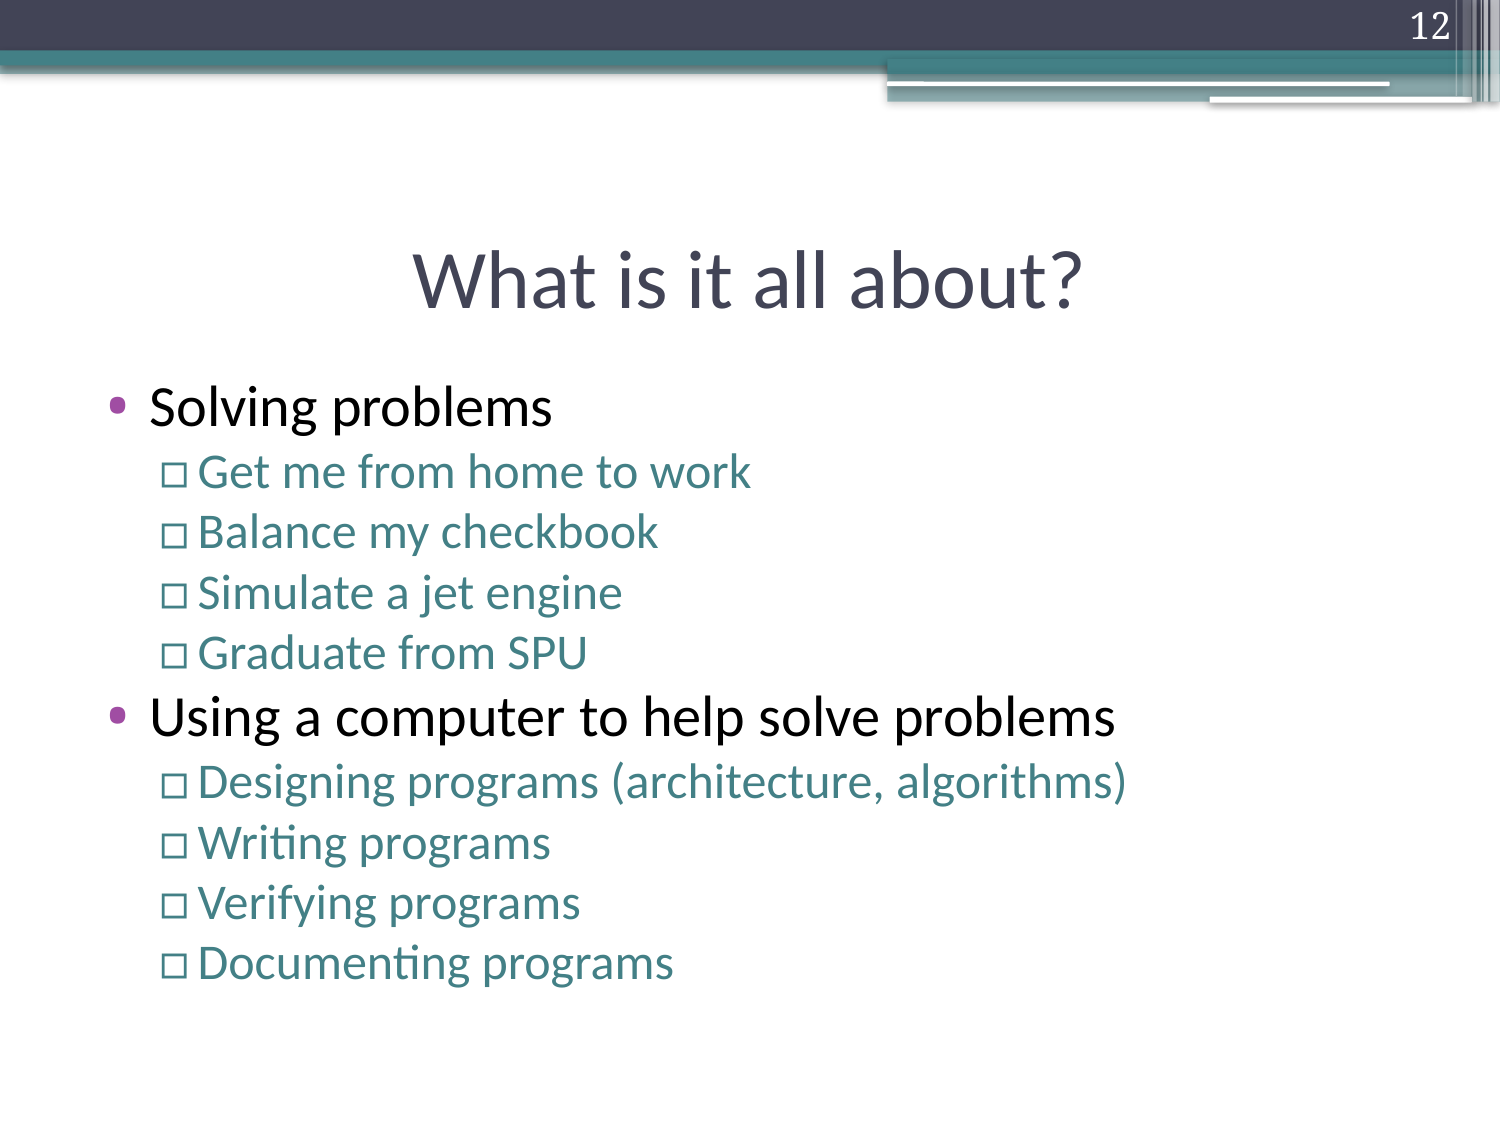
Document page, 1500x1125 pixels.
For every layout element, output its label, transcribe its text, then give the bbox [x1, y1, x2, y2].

slide_number 12 [1341, 0, 1466, 61]
title What is it all about? [75, 187, 1425, 363]
list Solving problems Get me from home to work Balance my checkbook Simulate a jet engine Graduate from SPU Using a computer to help solve problems Designing programs (architecture, algorithms) Writing programs Verifying programs Documenting programs [75, 368, 1425, 1079]
